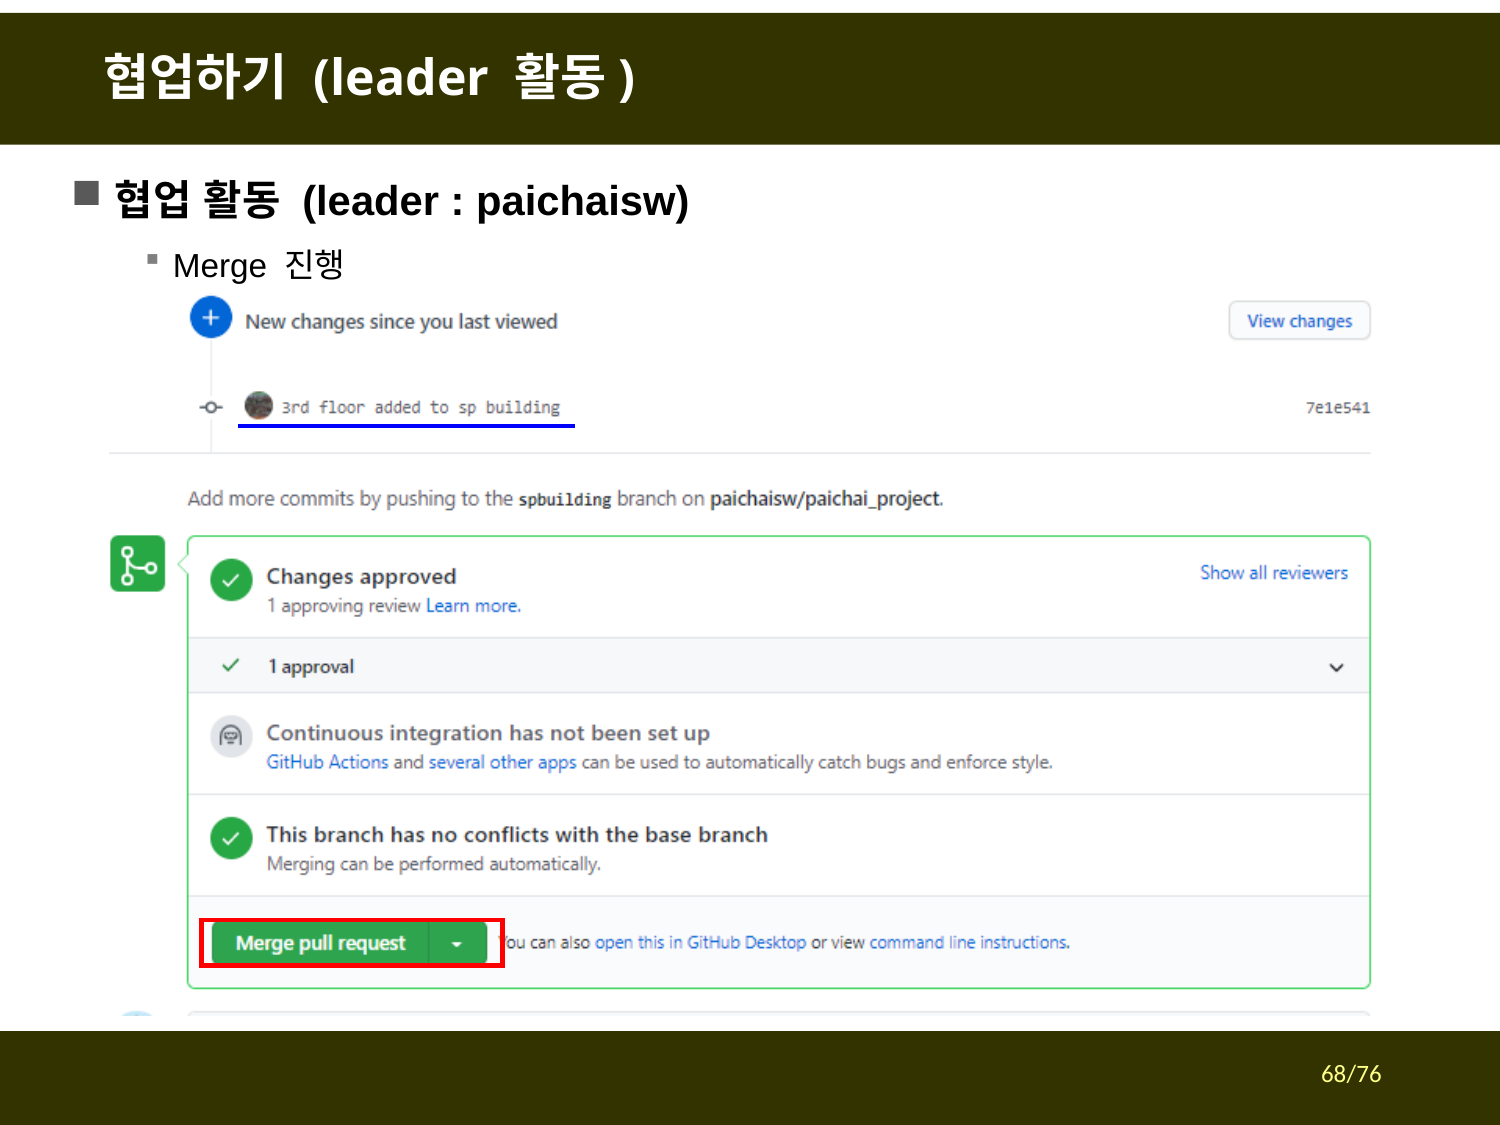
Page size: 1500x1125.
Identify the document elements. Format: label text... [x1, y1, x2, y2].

picture [109, 293, 1390, 1016]
slide_number 68/76 [1059, 1042, 1397, 1103]
text_box 협업 활동 (leader : paichaisw) Merge 진행 [56, 141, 1474, 320]
title 협업하기 (leader 활동) [88, 31, 1441, 126]
